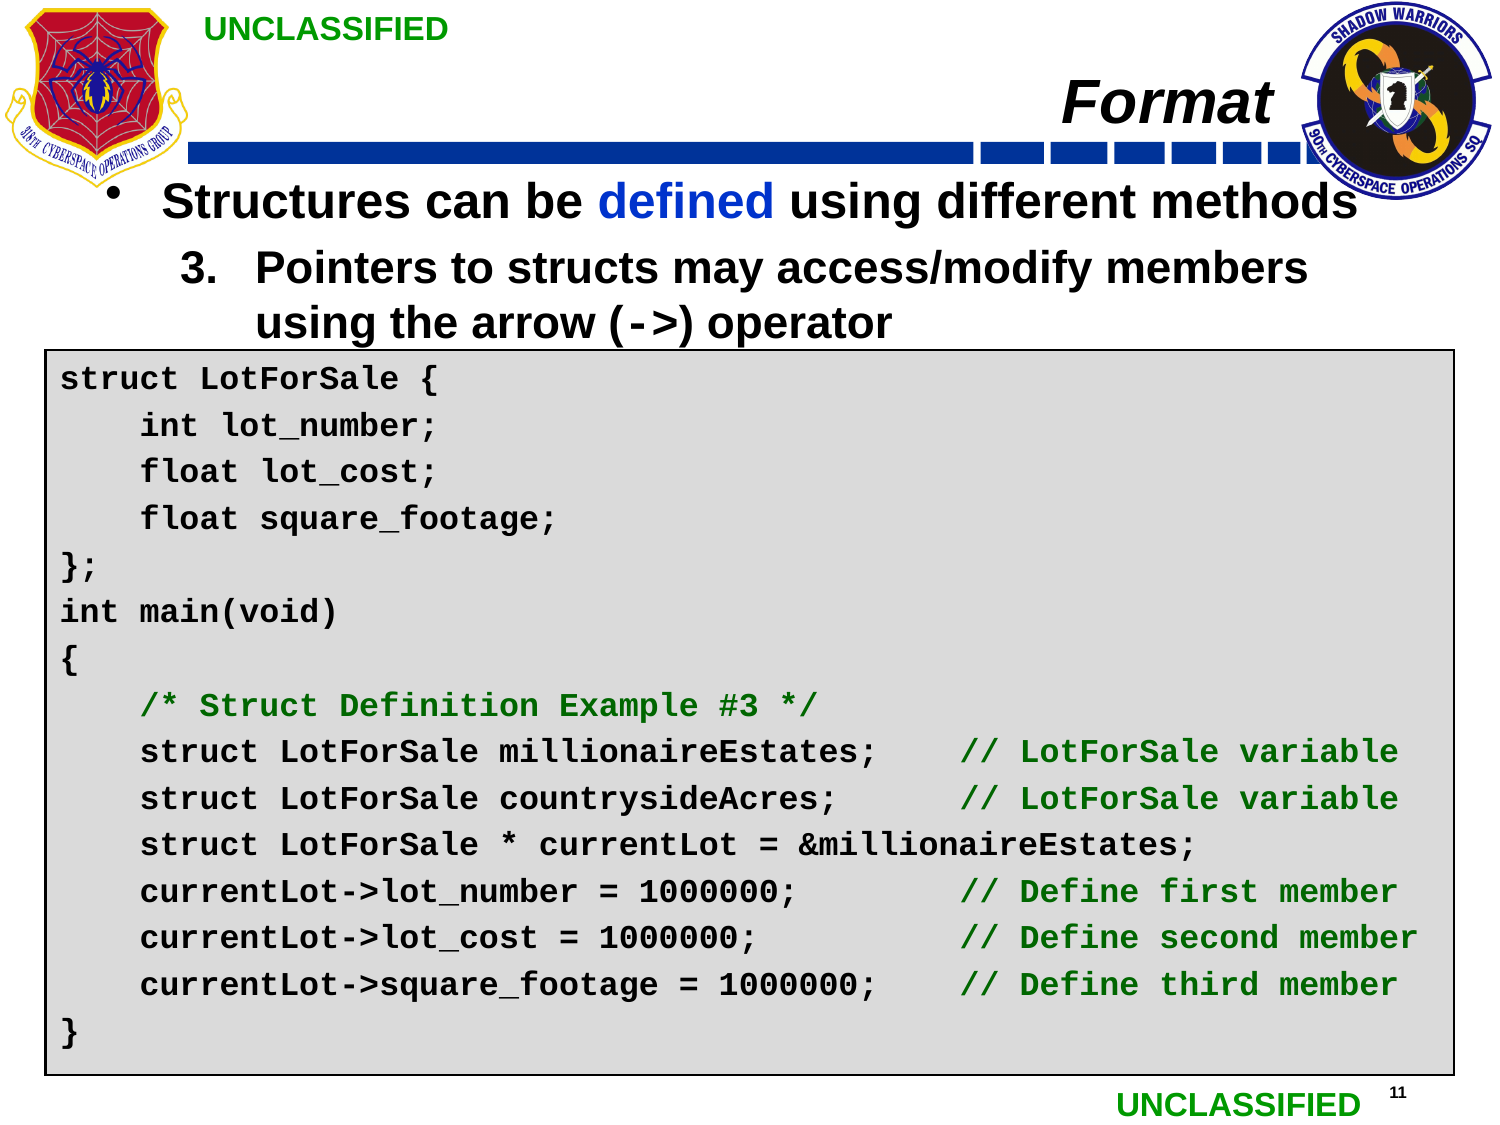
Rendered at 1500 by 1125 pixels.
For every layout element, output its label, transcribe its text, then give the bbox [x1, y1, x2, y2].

picture [5, 8, 188, 188]
title Format [249, 51, 1288, 142]
list Structures can be defined using different methods Pointers to structs may access/modify members using the arrow (->) operator [90, 161, 1453, 350]
text_box struct LotForSale { int lot_number; float lot_cost; float square_footage; }; int main(void) { /* Struct Definition Example #3 */ struct LotForSale millionaireEstates; // LotForSale variable struct LotForSale countrysideAcres; // LotForSale variable struct LotForSale * currentLot = &millionaireEstates; currentLot->lot_number = 1000000; // Define first member currentLot->lot_cost = 1000000; // Define second member currentLot->square_footage = 1000000; // Define third member } [45, 350, 1455, 1075]
picture [1300, 1, 1493, 200]
